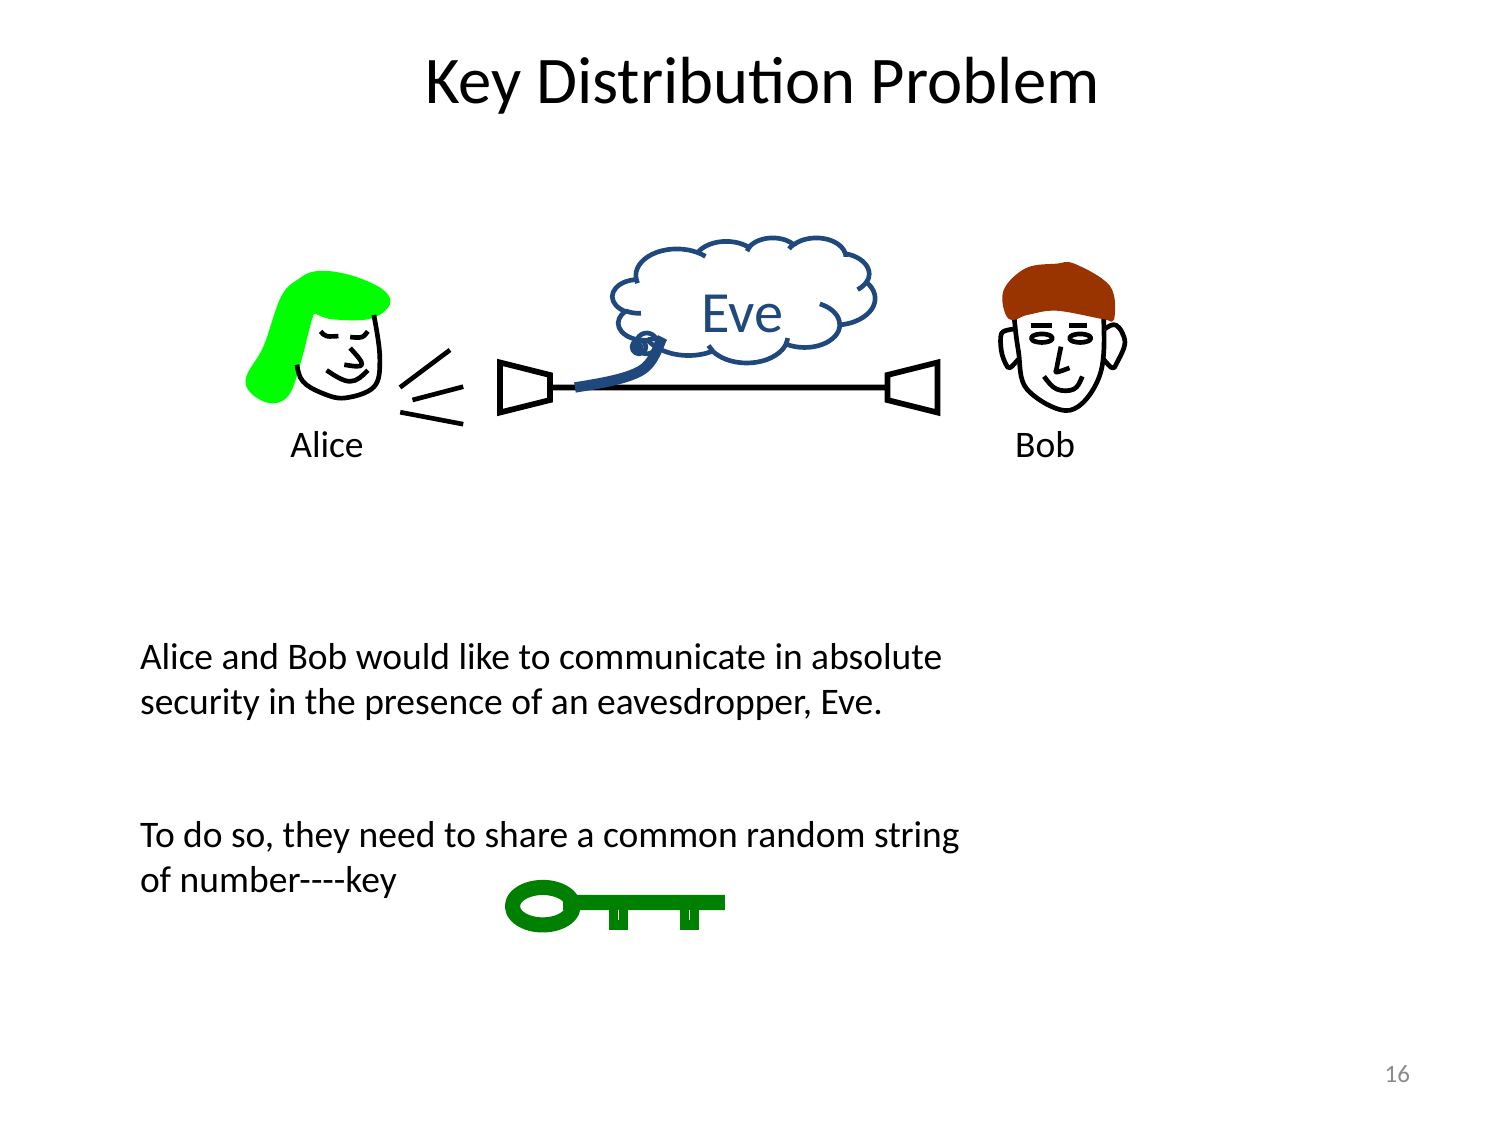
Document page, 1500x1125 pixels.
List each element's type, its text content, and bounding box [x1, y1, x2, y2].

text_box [612, 237, 876, 363]
text_box Bob [1000, 421, 1091, 473]
text_box [500, 362, 551, 413]
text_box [512, 887, 726, 926]
text_box Alice and Bob would like to communicate in absolute security in the presence of an eavesdropper, Eve. [125, 624, 1232, 730]
text_box Alice [275, 412, 379, 473]
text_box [249, 274, 388, 401]
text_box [999, 262, 1126, 413]
title Key Distribution Problem [162, 37, 1363, 116]
text_box [574, 368, 639, 388]
slide_number 16 [1074, 1042, 1425, 1103]
text_box [887, 362, 938, 413]
text_box To do so, they need to share a common random string of number----key [124, 802, 1338, 908]
